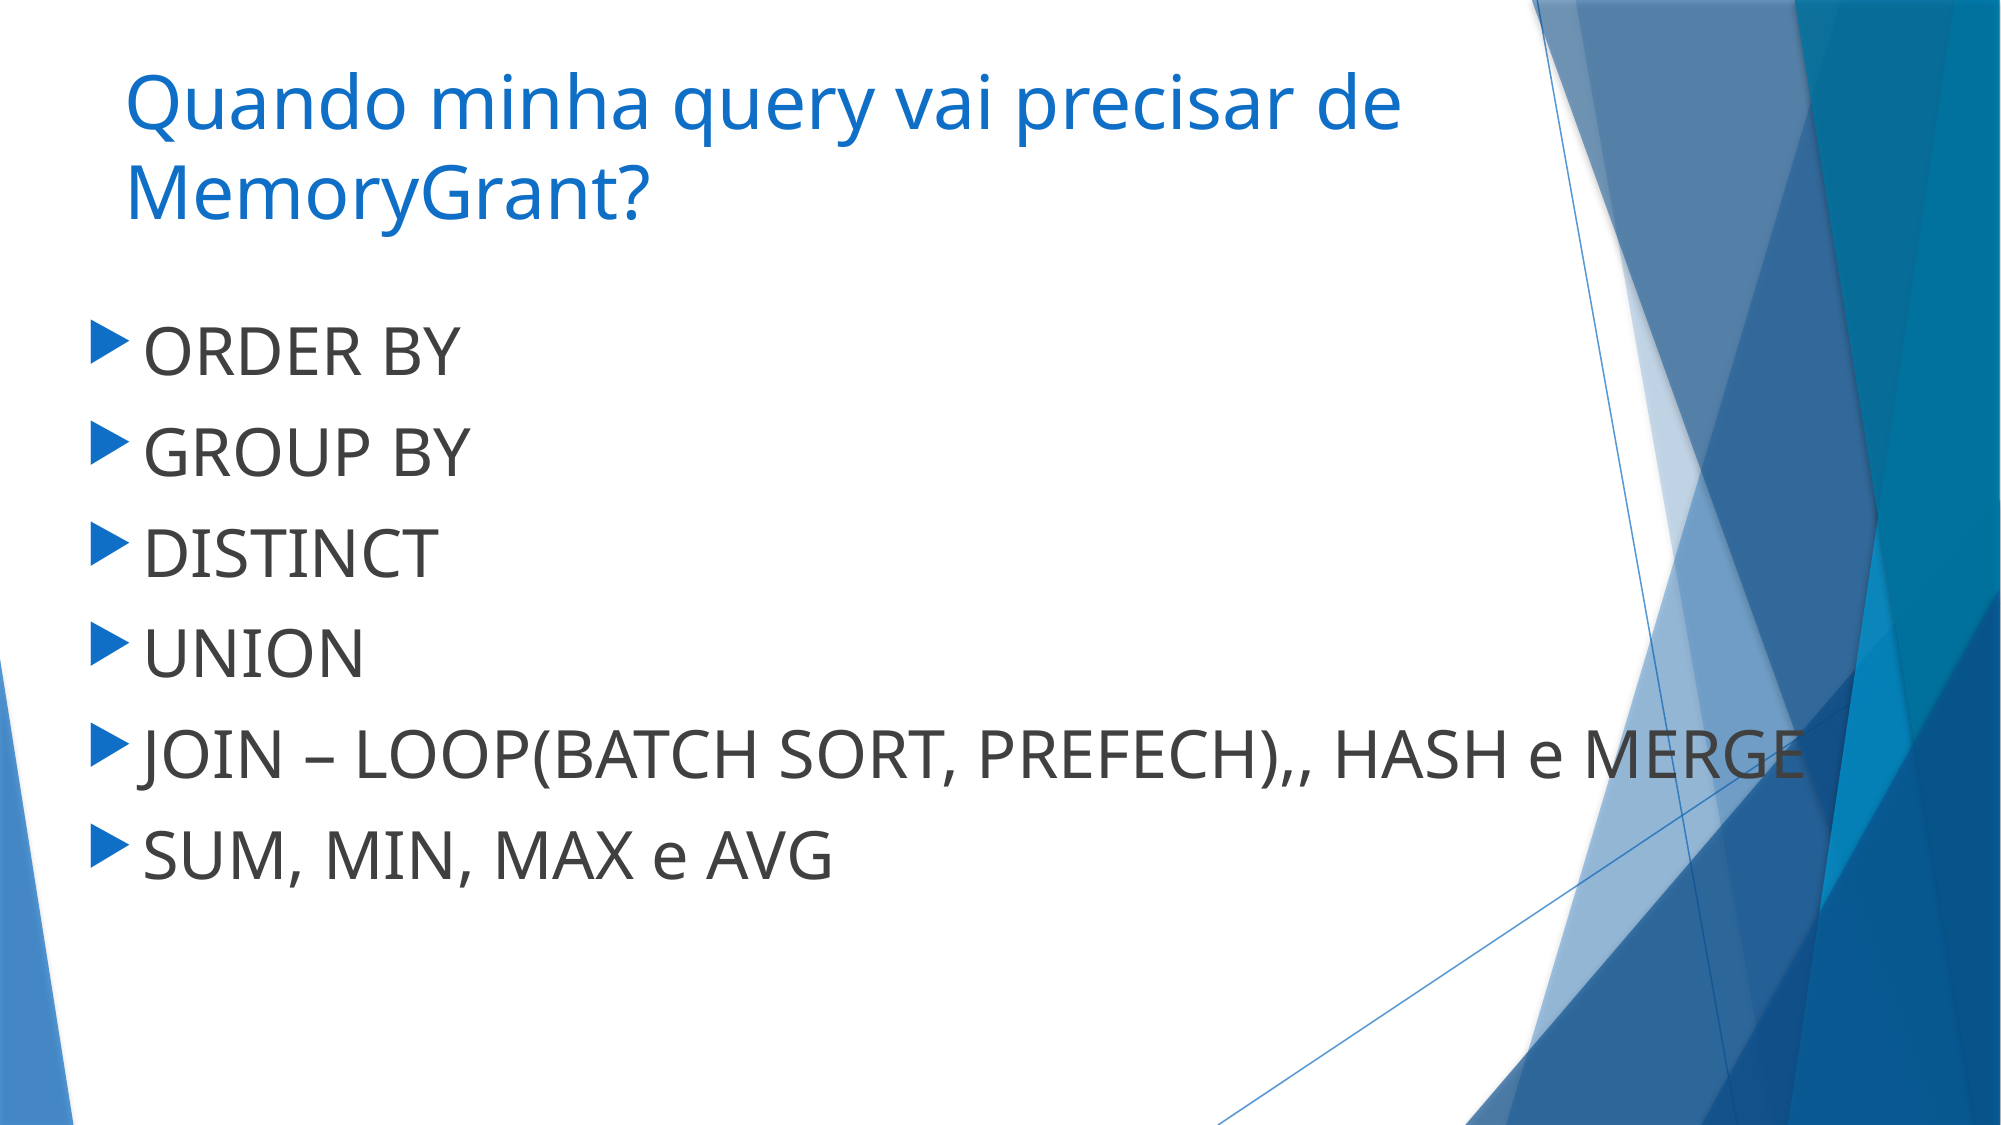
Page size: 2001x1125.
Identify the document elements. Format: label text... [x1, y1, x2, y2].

title Quando minha query vai precisar de MemoryGrant? [109, 46, 1520, 264]
list ORDER BY GROUP BY DISTINCT UNION JOIN – LOOP(BATCH SORT, PREFECH),, HASH e MERGE SUM, MIN, MAX e AVG [70, 300, 1871, 995]
